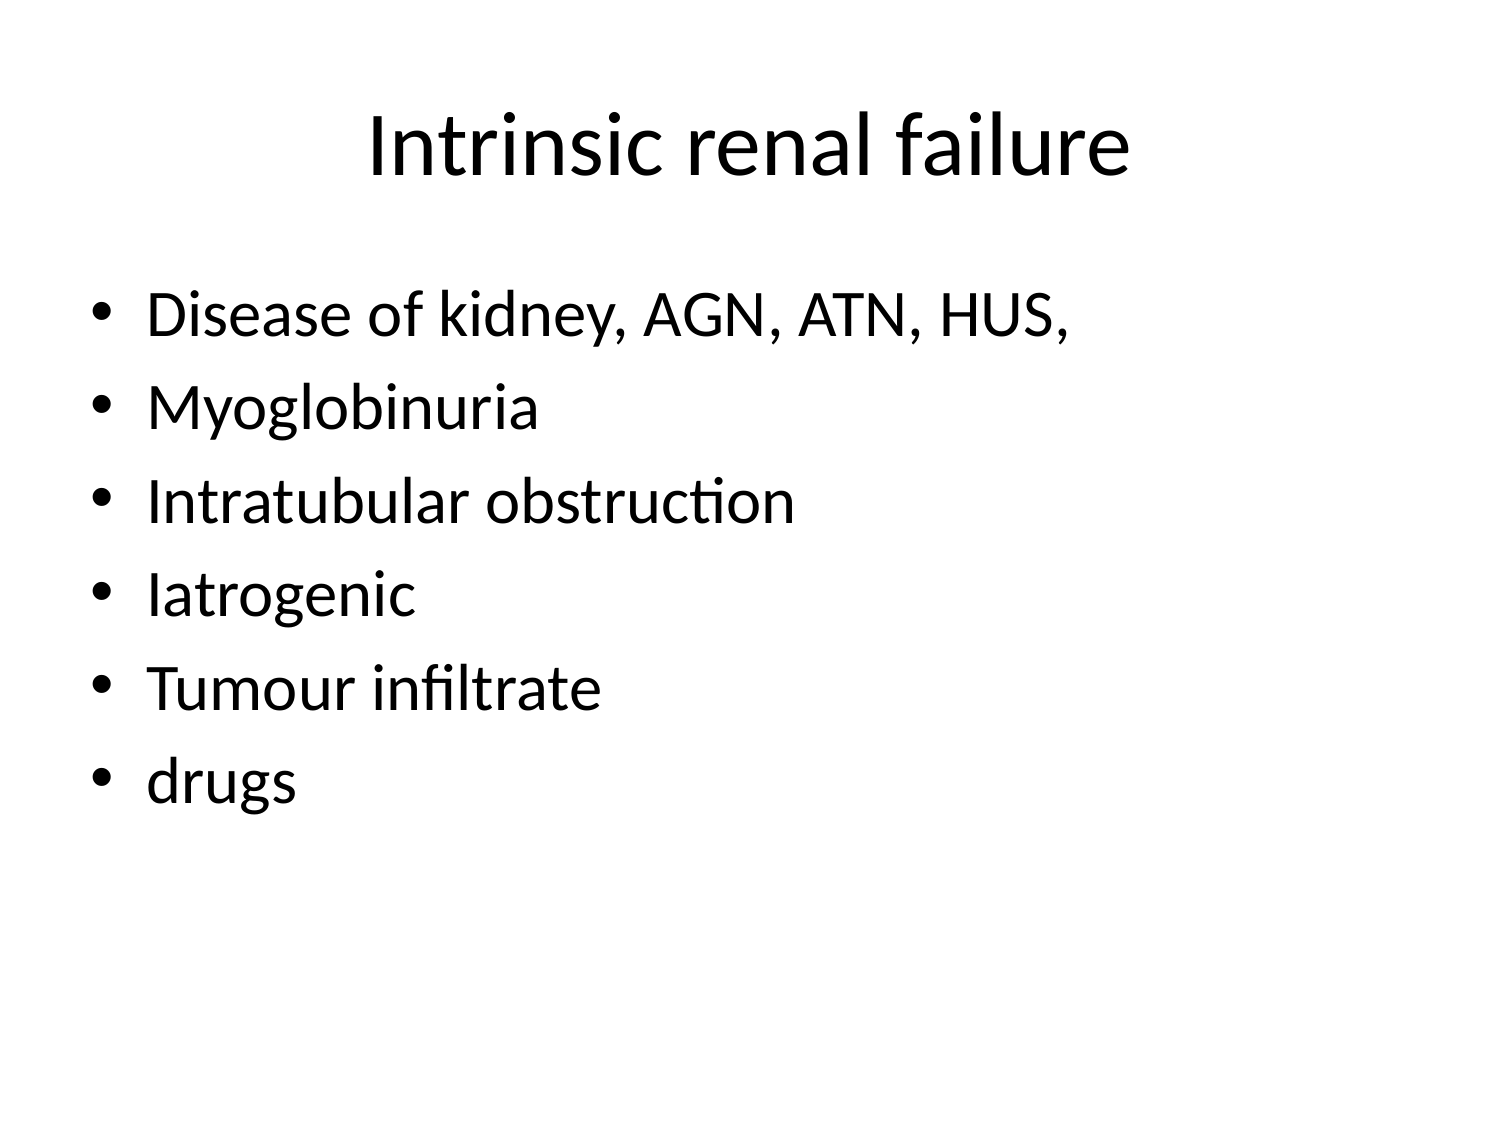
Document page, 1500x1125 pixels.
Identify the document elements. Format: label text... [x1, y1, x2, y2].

list Disease of kidney, AGN, ATN, HUS, Myoglobinuria Intratubular obstruction Iatrogenic Tumour infiltrate drugs [75, 262, 1425, 1005]
title Intrinsic renal failure [75, 45, 1425, 233]
